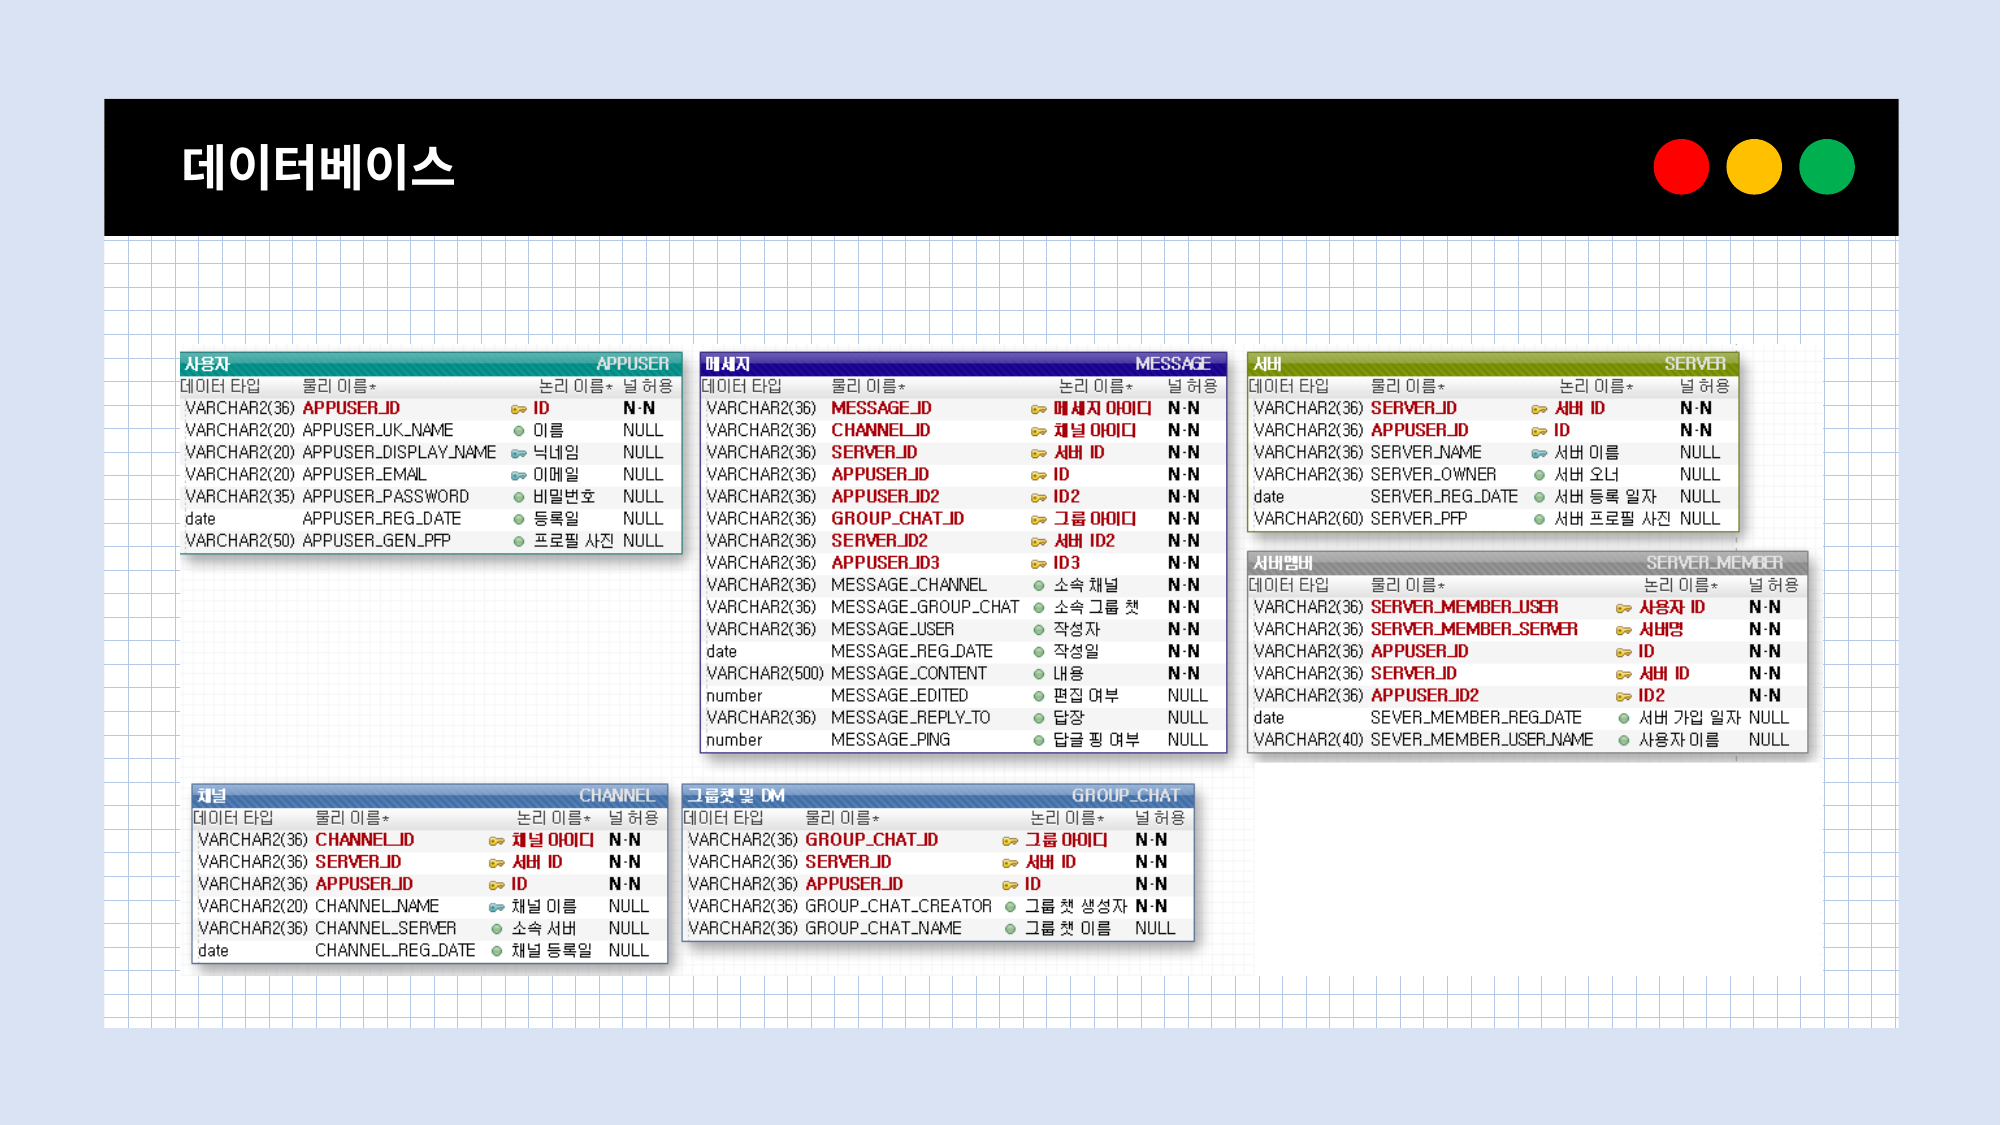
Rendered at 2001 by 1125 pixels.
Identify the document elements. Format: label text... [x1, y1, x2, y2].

text_box [1652, 137, 1711, 196]
text_box 데이터베이스 [166, 129, 473, 205]
text_box [1798, 137, 1856, 196]
text_box [1725, 137, 1784, 196]
text_box [103, 98, 1900, 1029]
text_box [104, 98, 1899, 236]
picture [180, 344, 1823, 976]
